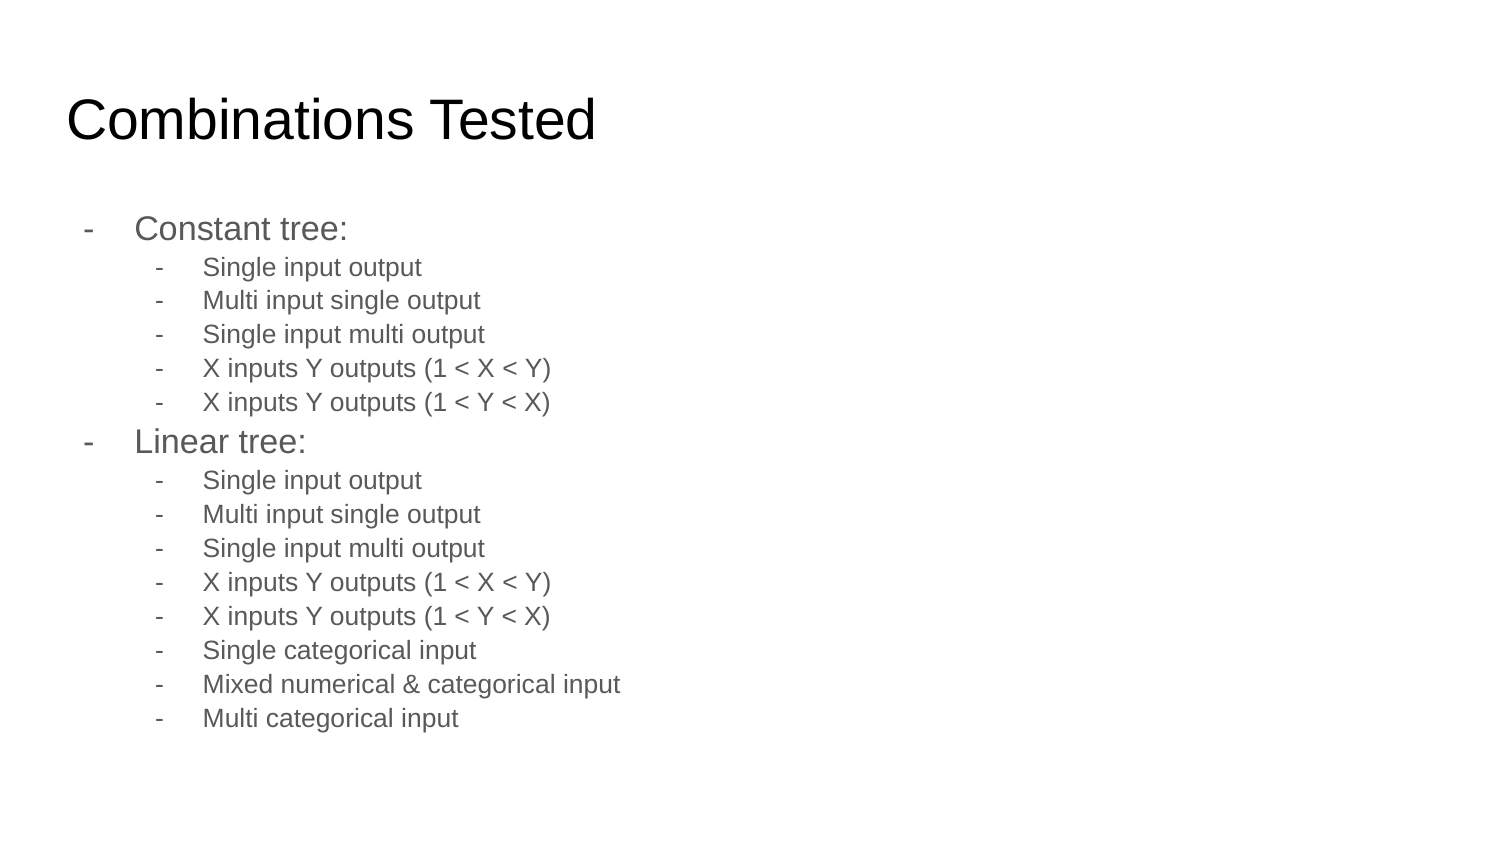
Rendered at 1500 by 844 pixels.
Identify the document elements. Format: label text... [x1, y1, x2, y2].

title Combinations Tested [51, 72, 1449, 167]
list Constant tree: Single input output Multi input single output Single input multi output X inputs Y outputs (1 < X < Y) X inputs Y outputs (1 < Y < X) Linear tree: Single input output Multi input single output Single input multi output X inputs Y outputs (1 < X < Y) X inputs Y outputs (1 < Y < X) Single categorical input Mixed numerical & categorical input Multi categorical input [51, 189, 1449, 750]
